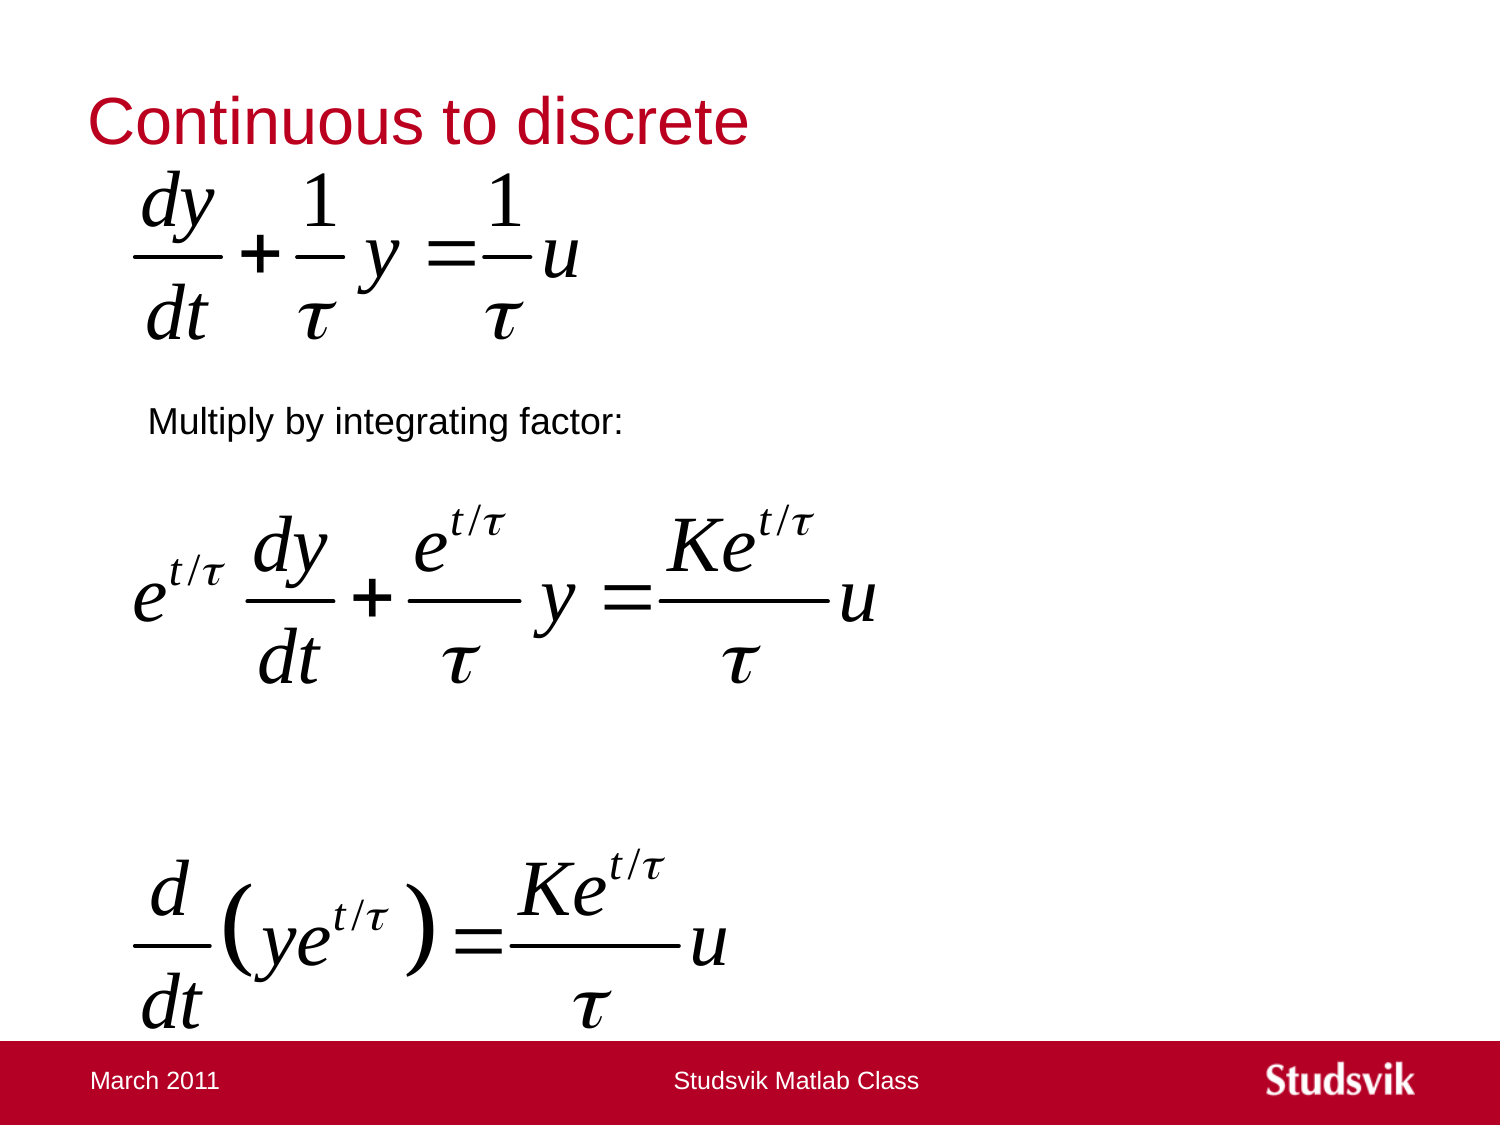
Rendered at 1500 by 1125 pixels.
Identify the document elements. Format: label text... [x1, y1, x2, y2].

picture [0, 1041, 1500, 1125]
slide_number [75, 1049, 465, 1110]
title Continuous to discrete [87, 78, 1412, 267]
footer Studsvik Matlab Class [559, 1049, 1035, 1110]
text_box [121, 148, 894, 1048]
